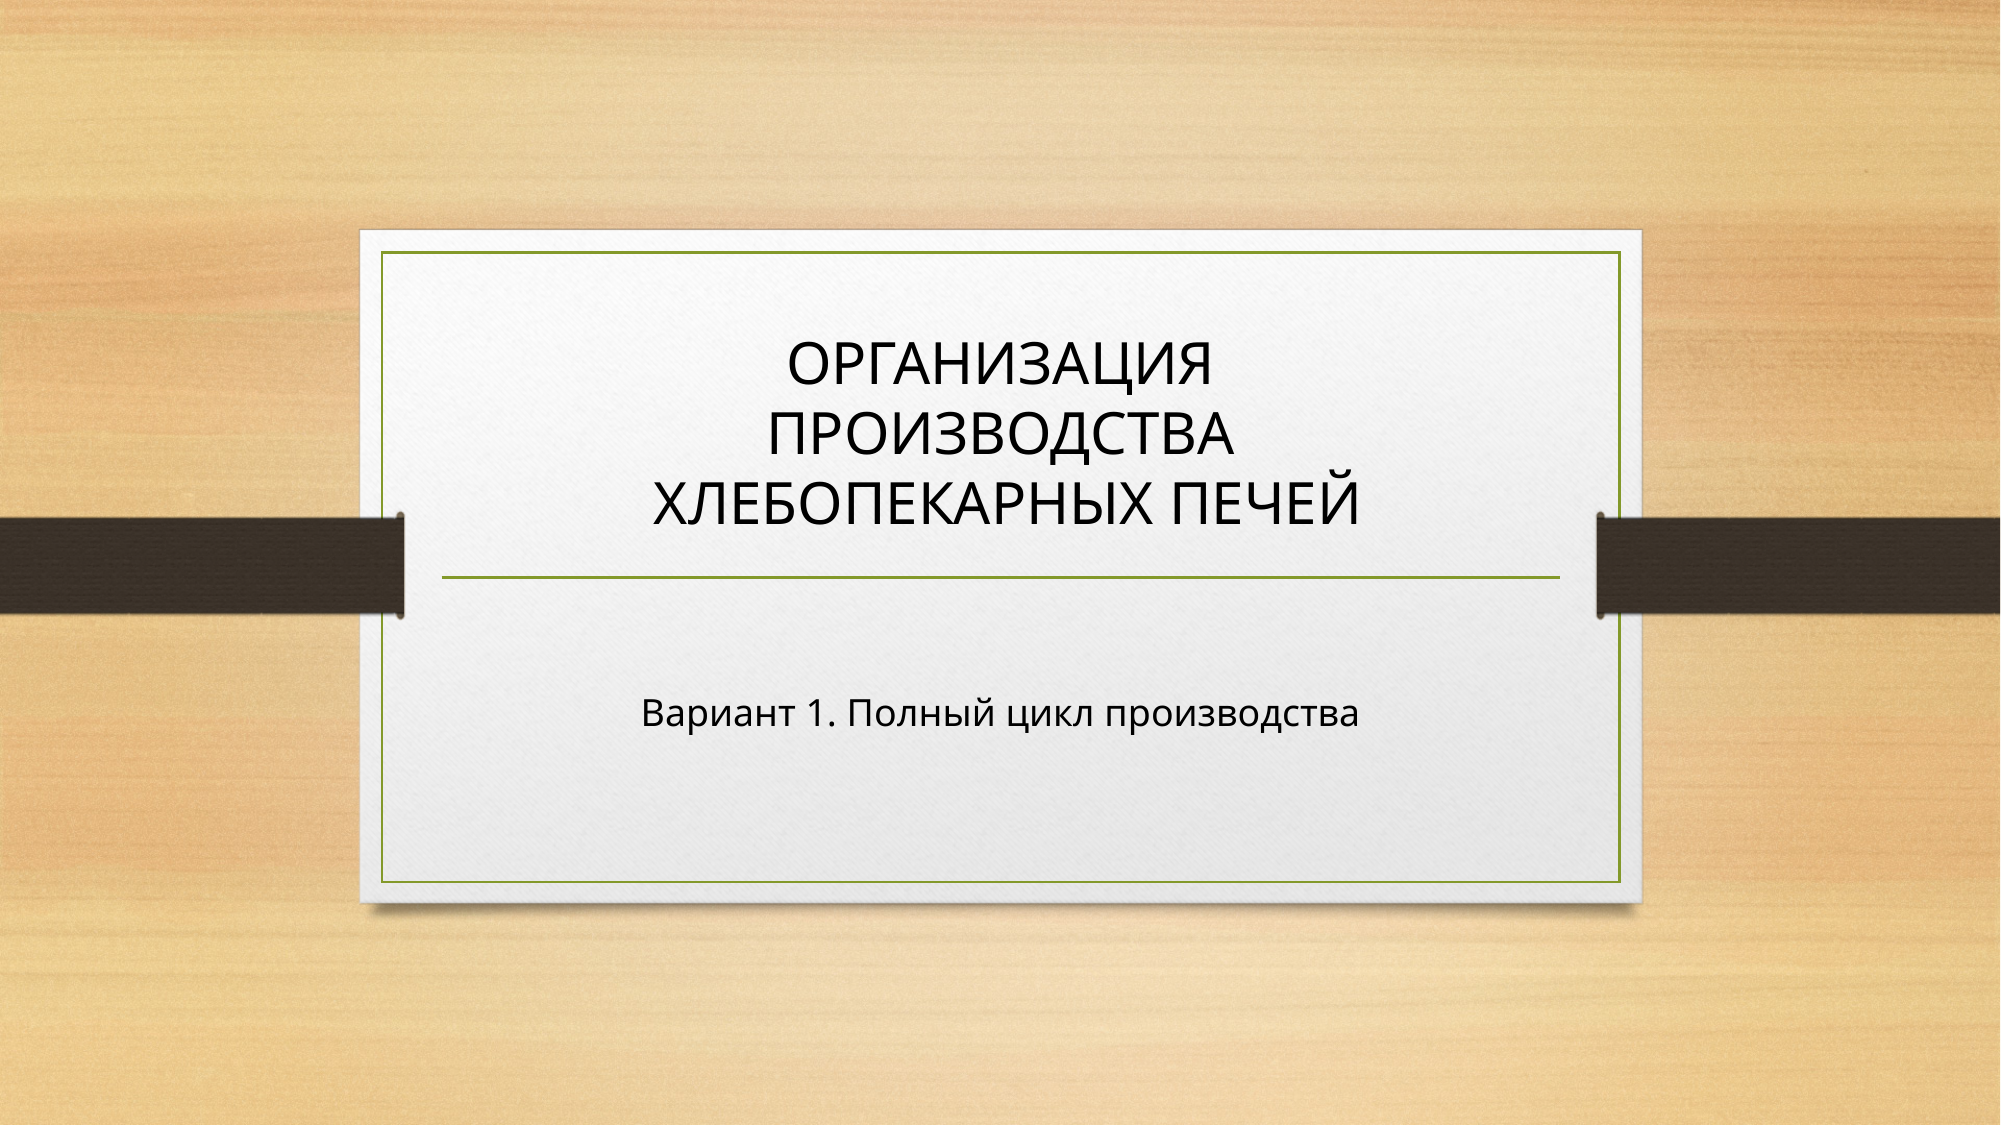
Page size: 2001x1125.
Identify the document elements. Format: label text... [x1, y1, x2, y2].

title ОРГАНИЗАЦИЯ ПРОИЗВОДСТВА ХЛЕБОПЕКАРНЫХ ПЕЧЕЙ [441, 306, 1560, 556]
picture [0, 0, 2001, 1125]
subtitle Вариант 1. Полный цикл производства [441, 600, 1560, 817]
